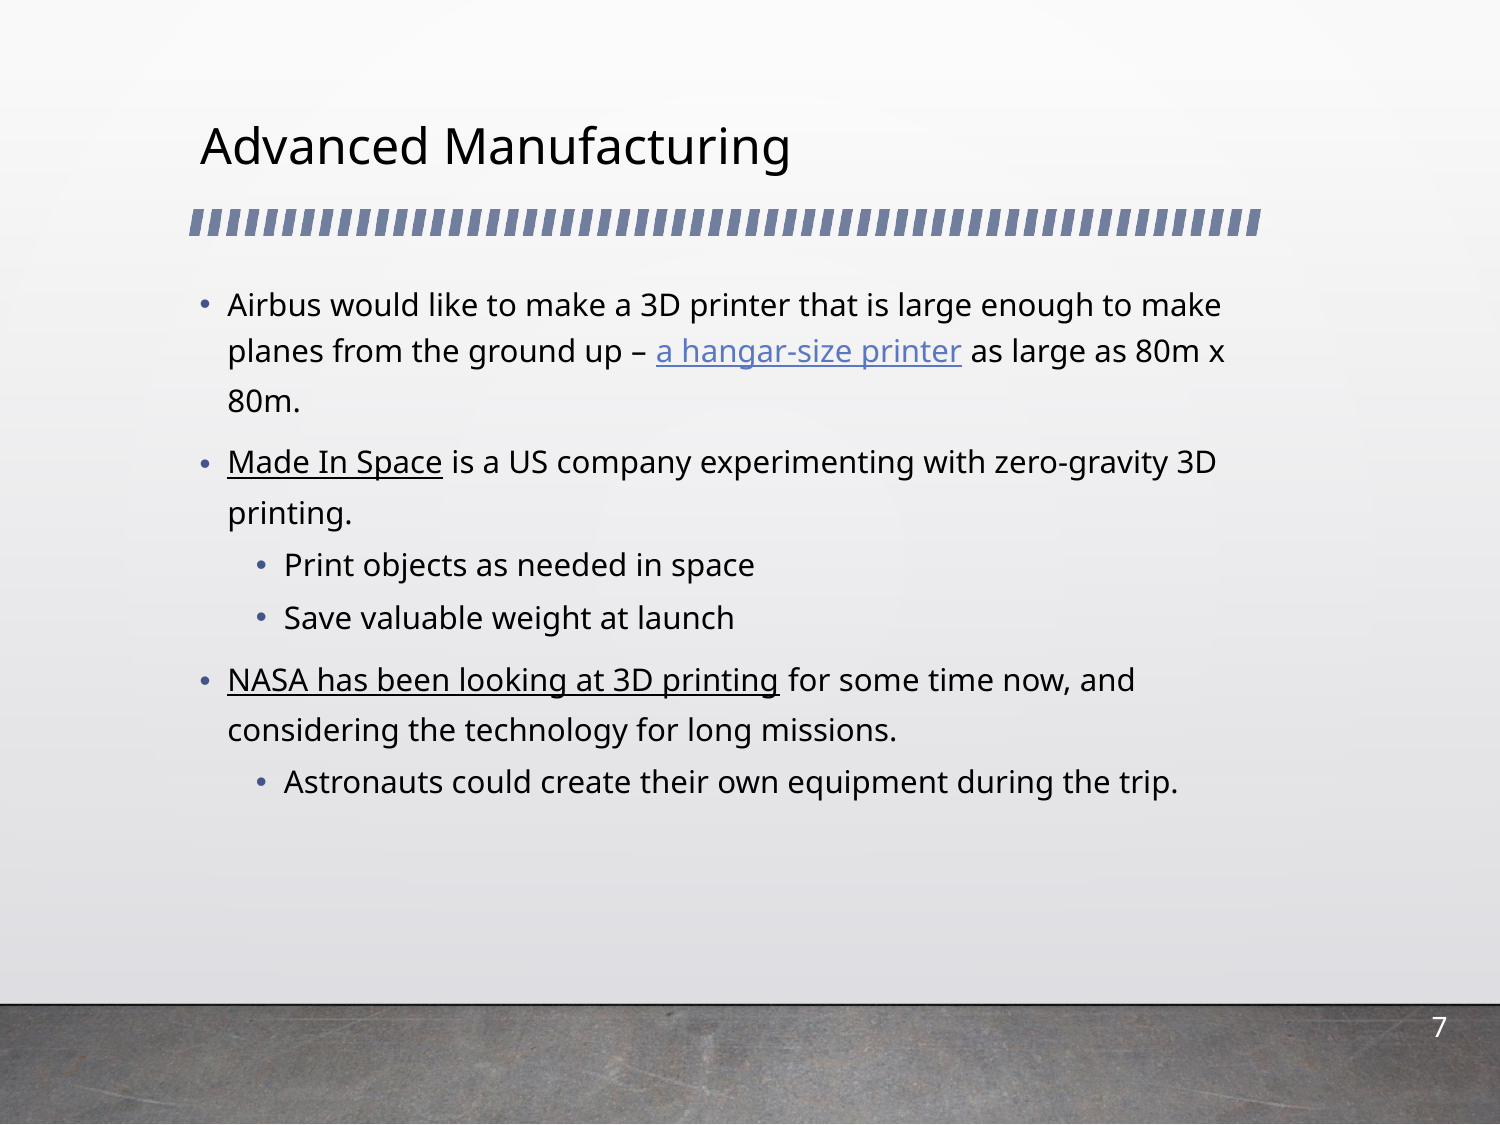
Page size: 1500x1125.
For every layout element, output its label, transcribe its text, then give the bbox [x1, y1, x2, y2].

title Advanced Manufacturing [185, 62, 1264, 235]
list Airbus would like to make a 3D printer that is large enough to make planes from the ground up – a hangar-size printer as large as 80m x 80m. Made In Space is a US company experimenting with zero-gravity 3D printing. Print objects as needed in space Save valuable weight at launch NASA has been looking at 3D printing for some time now, and considering the technology for long missions. Astronauts could create their own equipment during the trip. [184, 270, 1263, 915]
picture [0, 1004, 1500, 1124]
